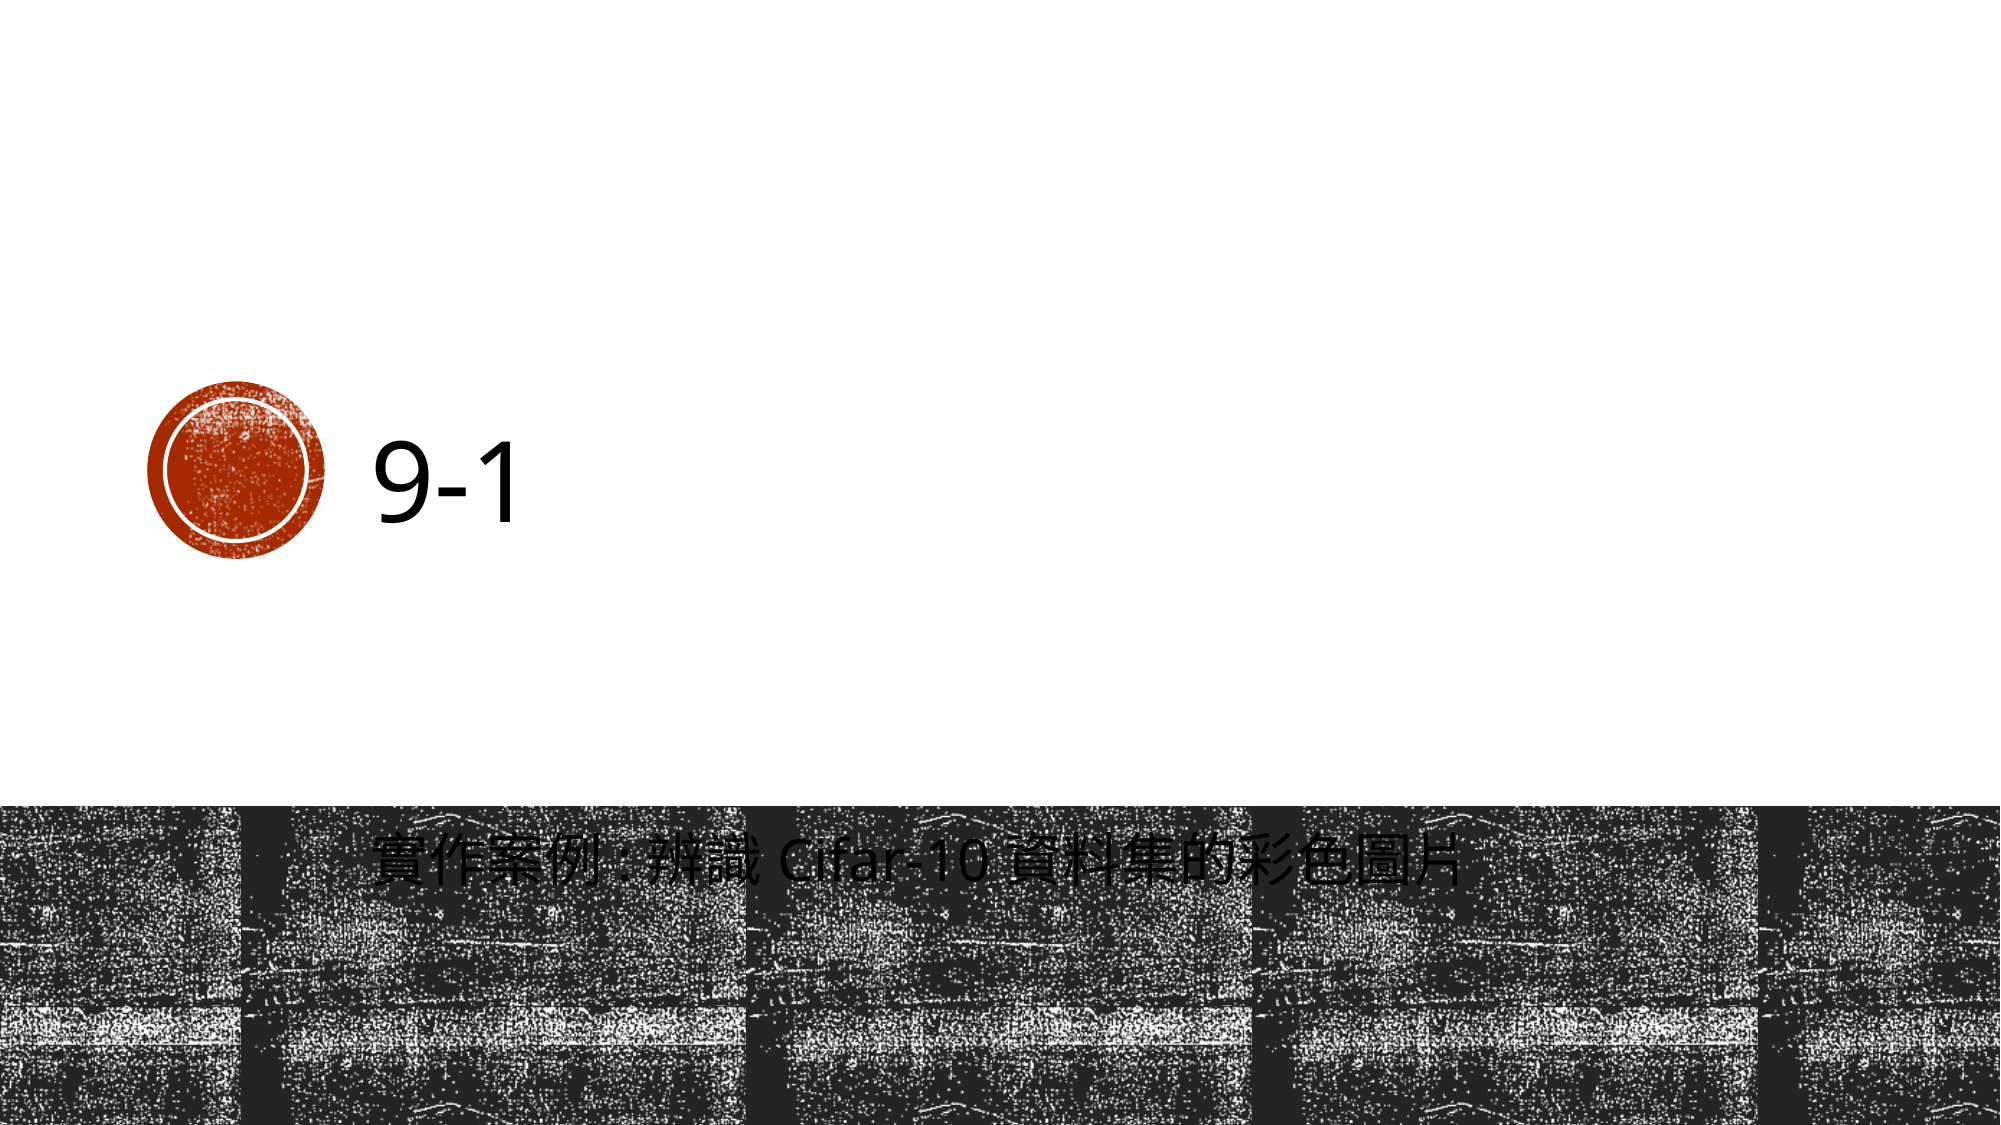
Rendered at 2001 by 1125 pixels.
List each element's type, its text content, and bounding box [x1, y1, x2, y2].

title 9-1 [355, 201, 1878, 779]
list 實作案例:辨識Cifar-10資料集的彩色圖片 [355, 823, 1841, 999]
